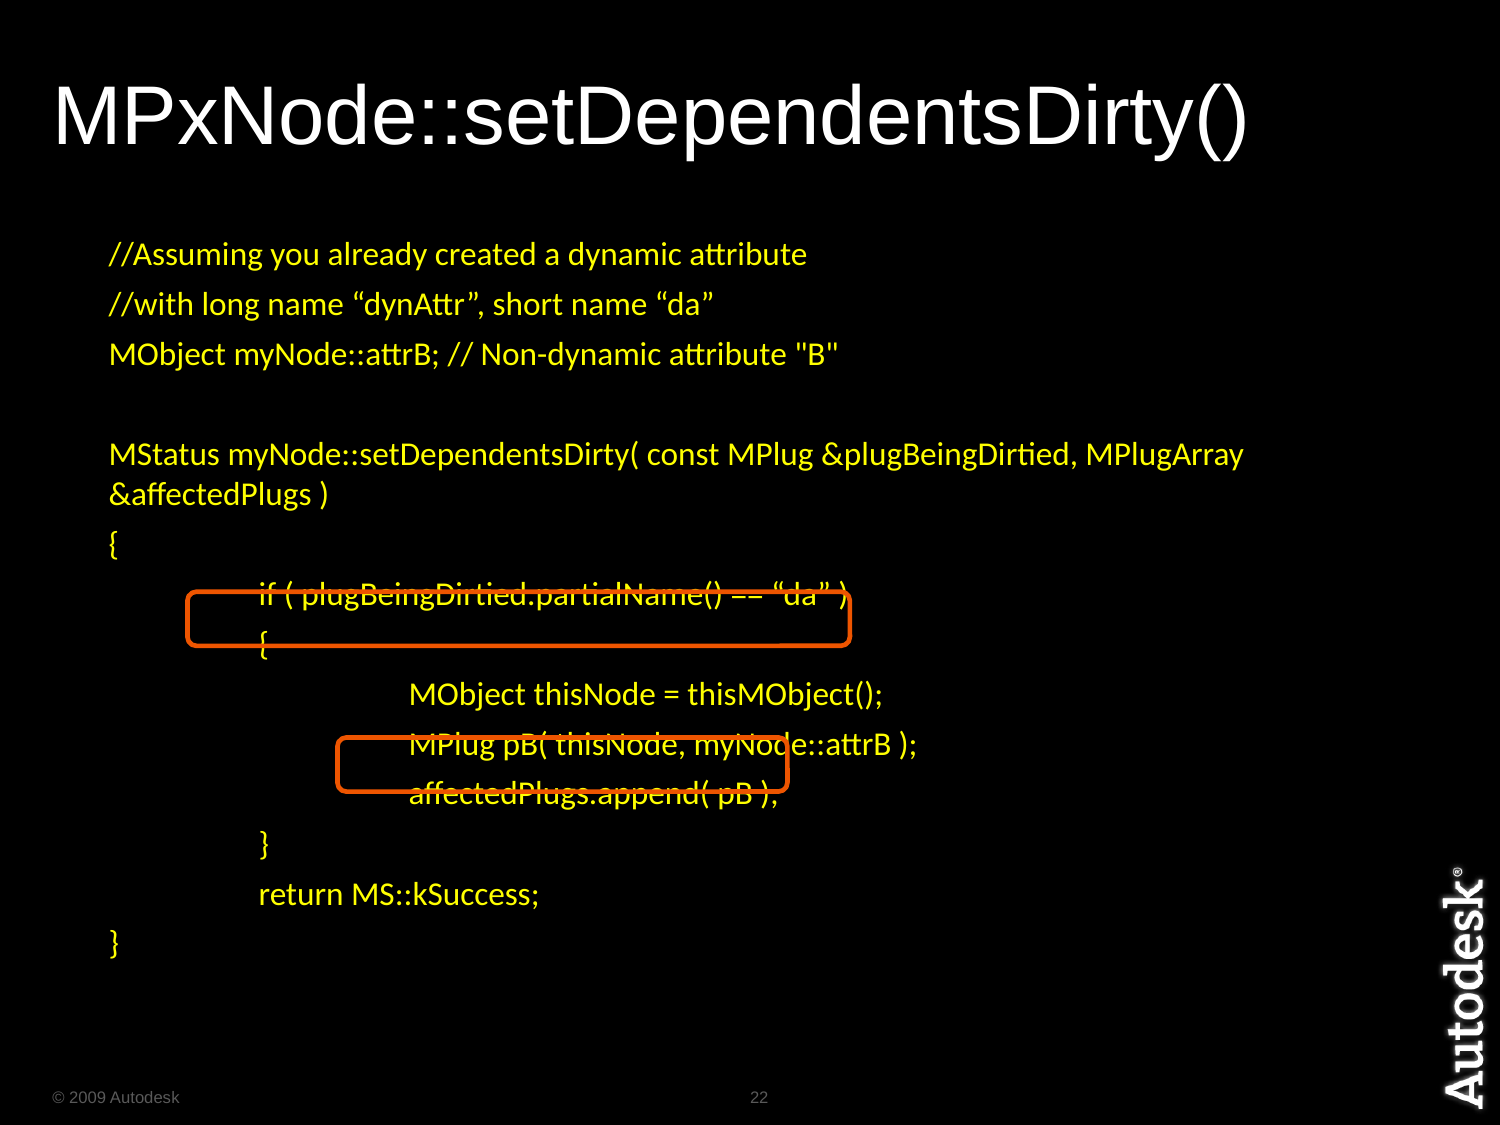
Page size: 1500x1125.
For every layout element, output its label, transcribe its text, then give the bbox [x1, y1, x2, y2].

title MPxNode::setDependentsDirty() [52, 22, 1401, 211]
text_box [337, 737, 788, 792]
text_box [187, 591, 850, 646]
picture [1402, 0, 1500, 1125]
list //Assuming you already created a dynamic attribute //with long name “dynAttr”, short name “da” MObject myNode::attrB; // Non-dynamic attribute "B" MStatus myNode::setDependentsDirty( const MPlug &plugBeingDirtied, MPlugArray &affectedPlugs ) { if ( plugBeingDirtied.partialName() == “da” ) { MObject thisNode = thisMObject(); MPlug pB( thisNode, myNode::attrB ); affectedPlugs.append( pB ); } return MS::kSuccess; } [52, 231, 1401, 1073]
